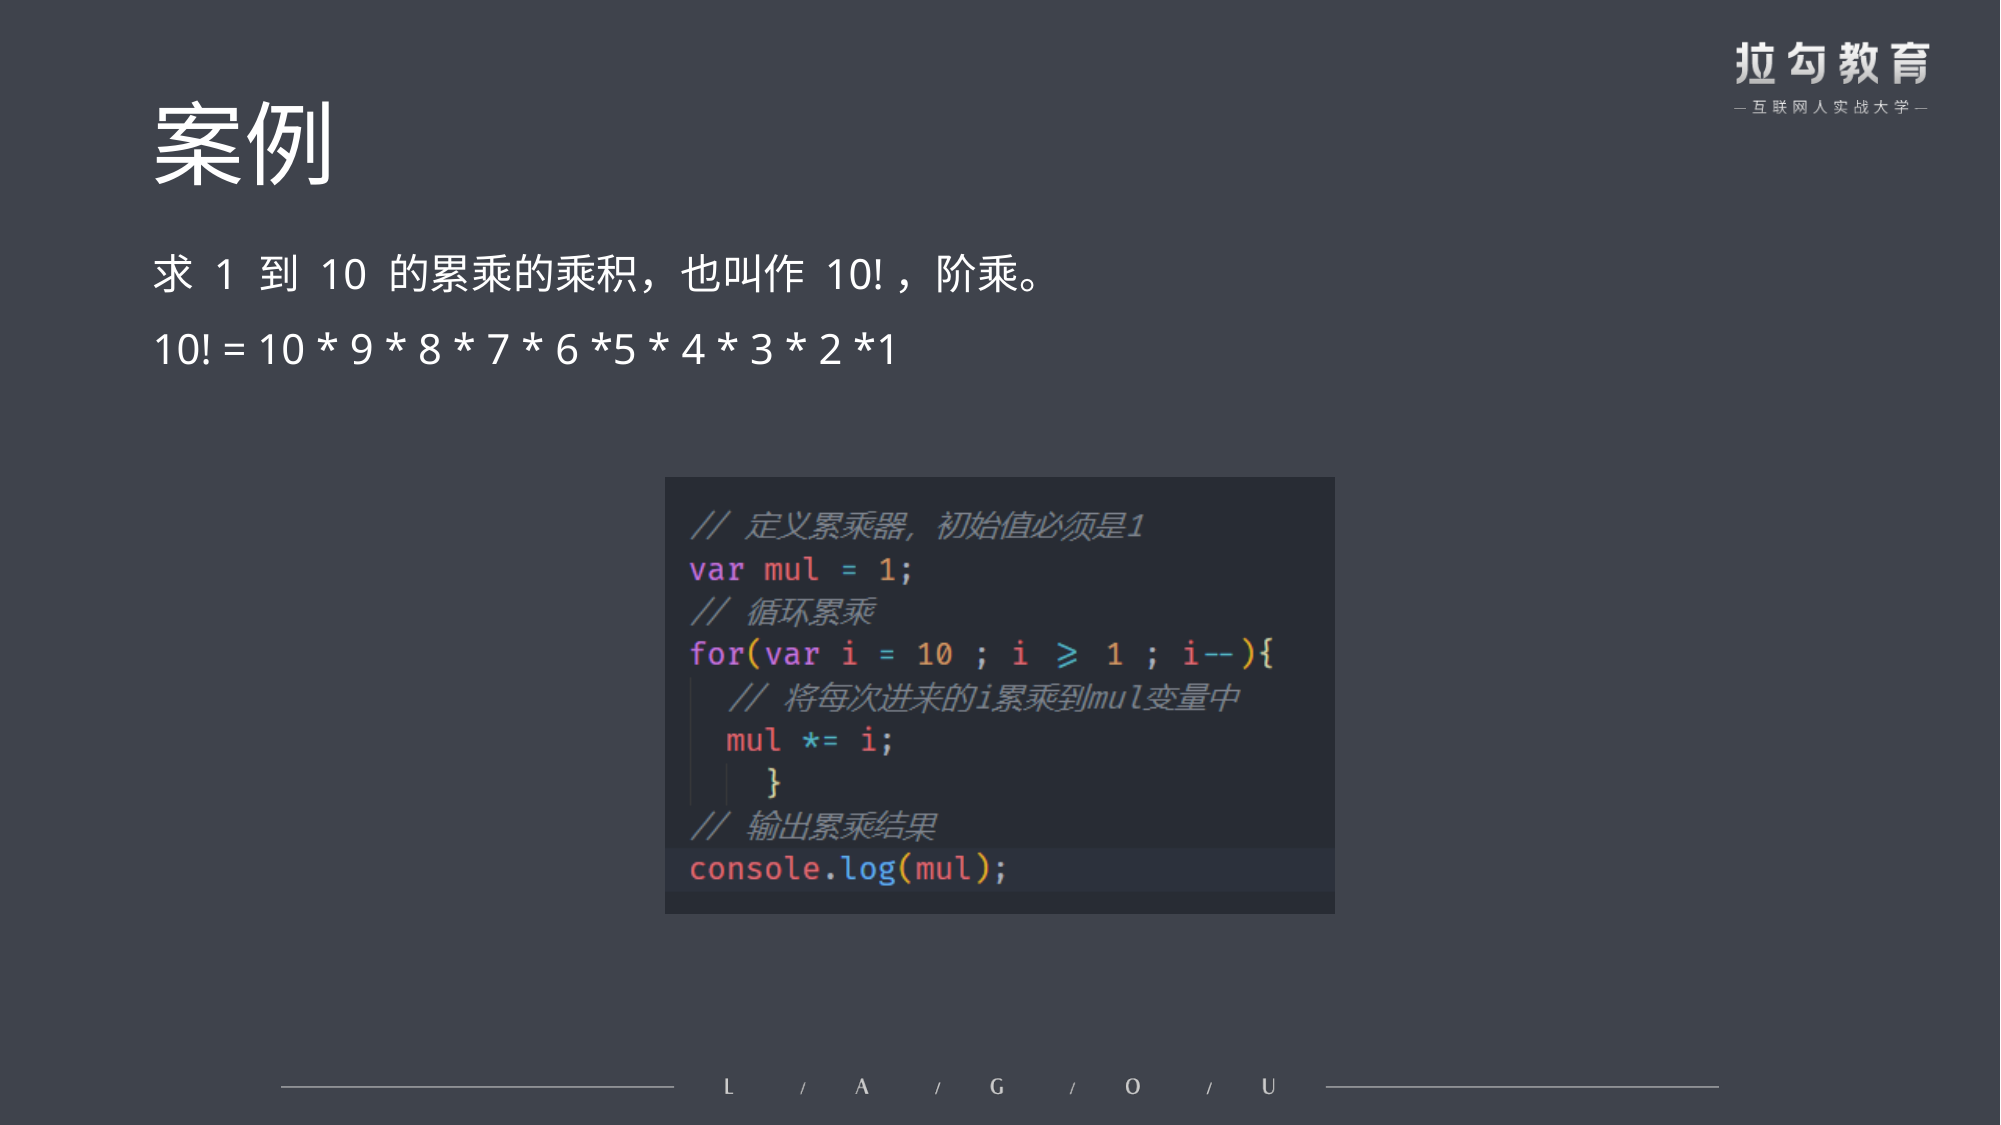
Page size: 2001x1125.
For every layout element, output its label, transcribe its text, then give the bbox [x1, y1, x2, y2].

picture [281, 1067, 1719, 1107]
picture [1694, 9, 1973, 153]
picture [665, 477, 1335, 914]
title 案例 [137, 60, 1863, 215]
list 求 1 到 10 的累乘的乘积，也叫作 10!，阶乘。 10! = 10 * 9 * 8 * 7 * 6 *5 * 4 * 3 * 2 *1 [137, 215, 1863, 969]
